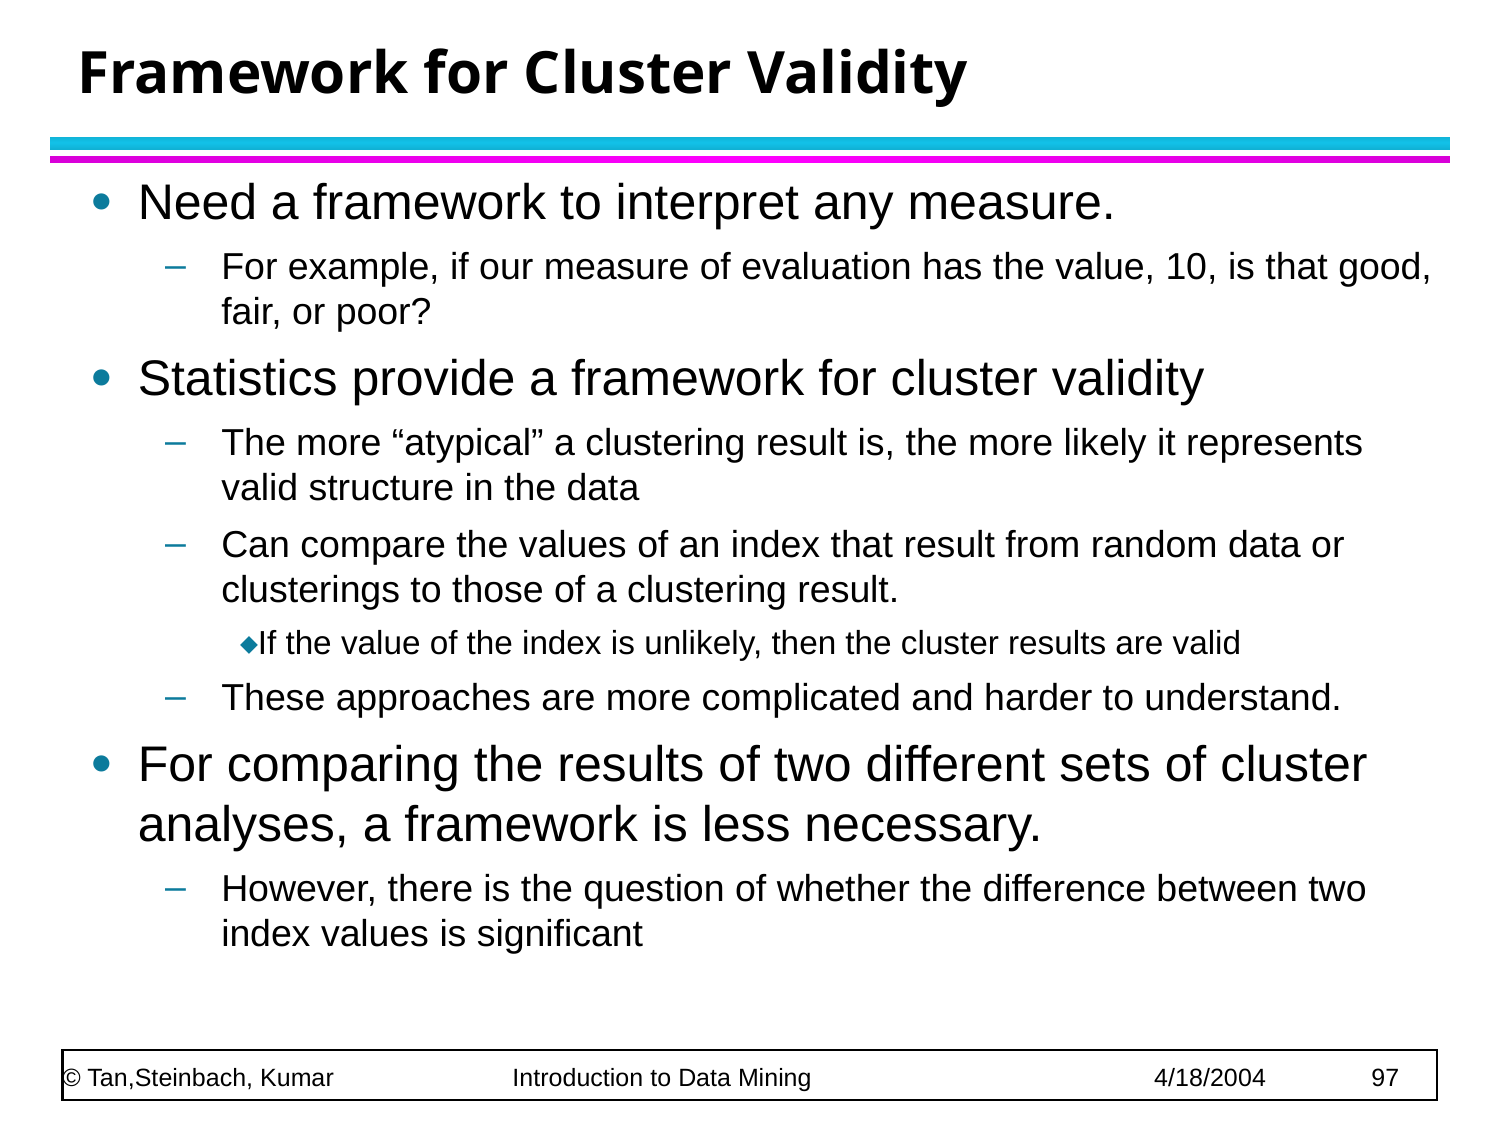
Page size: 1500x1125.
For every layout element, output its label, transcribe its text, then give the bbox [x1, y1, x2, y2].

title Framework for Cluster Validity [62, 24, 1421, 113]
list Need a framework to interpret any measure. For example, if our measure of evaluation has the value, 10, is that good, fair, or poor? Statistics provide a framework for cluster validity The more “atypical” a clustering result is, the more likely it represents valid structure in the data Can compare the values of an index that result from random data or clusterings to those of a clustering result. If the value of the index is unlikely, then the cluster results are valid These approaches are more complicated and harder to understand. For comparing the results of two different sets of cluster analyses, a framework is less necessary. However, there is the question of whether the difference between two index values is significant [75, 162, 1463, 1038]
